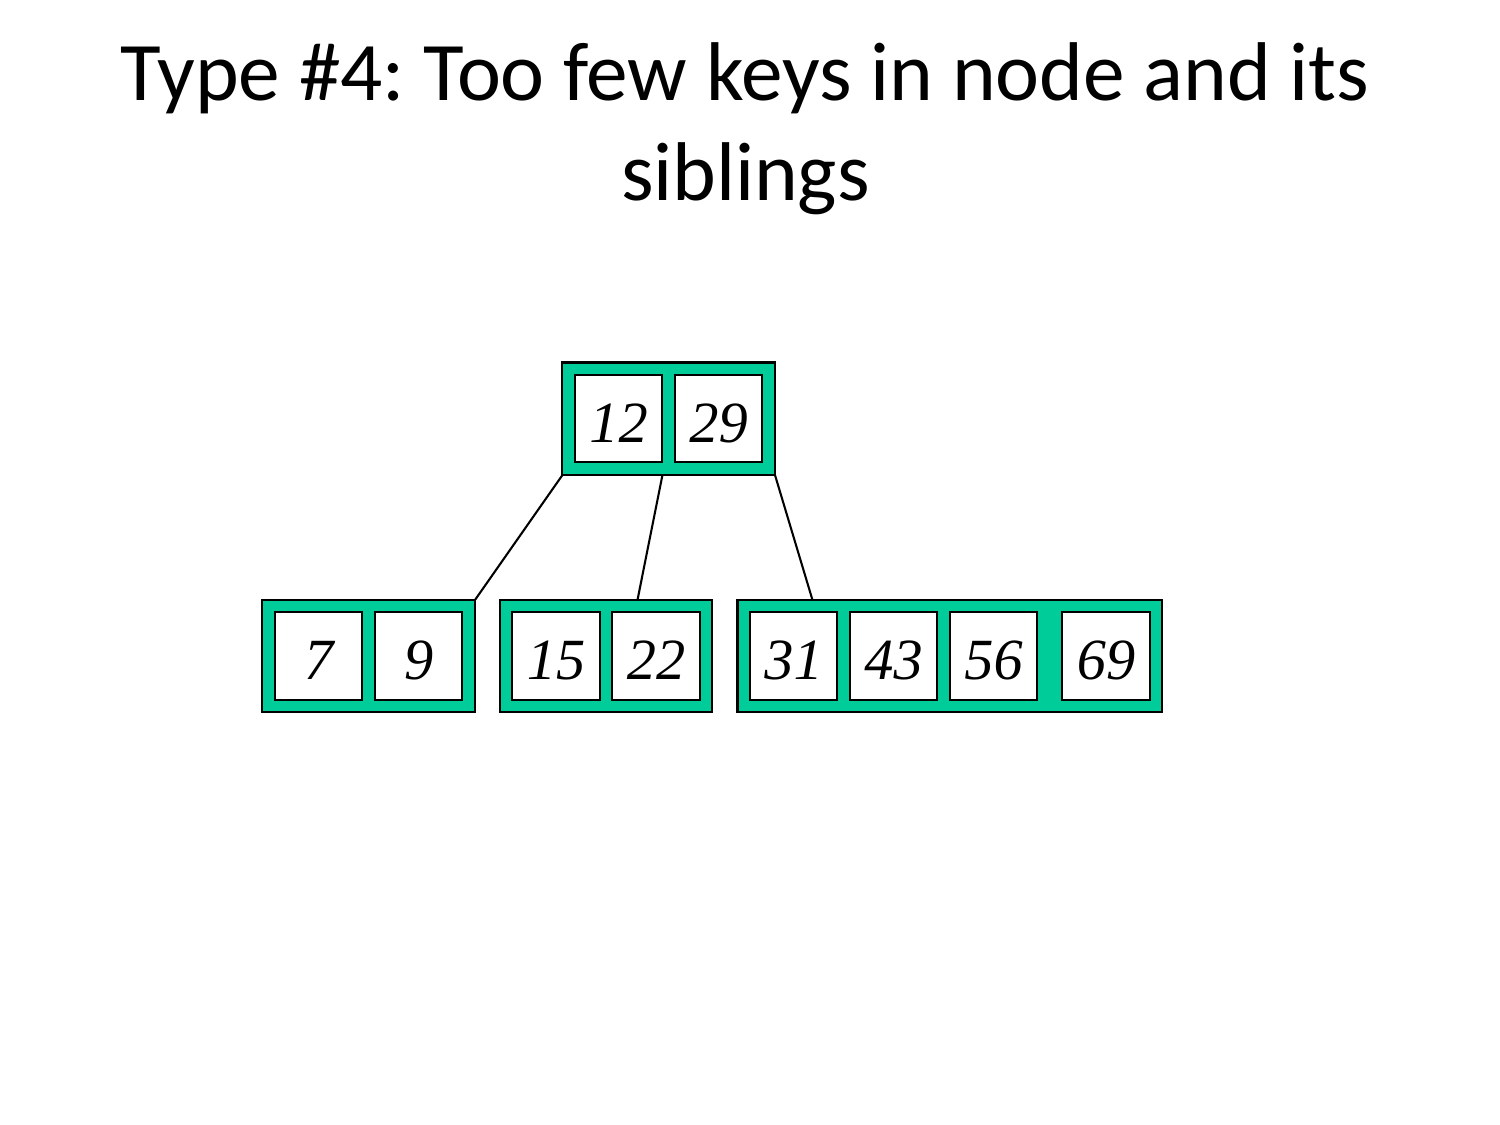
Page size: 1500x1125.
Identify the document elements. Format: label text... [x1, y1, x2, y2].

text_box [262, 362, 1163, 713]
title Type #4: Too few keys in node and its siblings [65, 37, 1426, 226]
